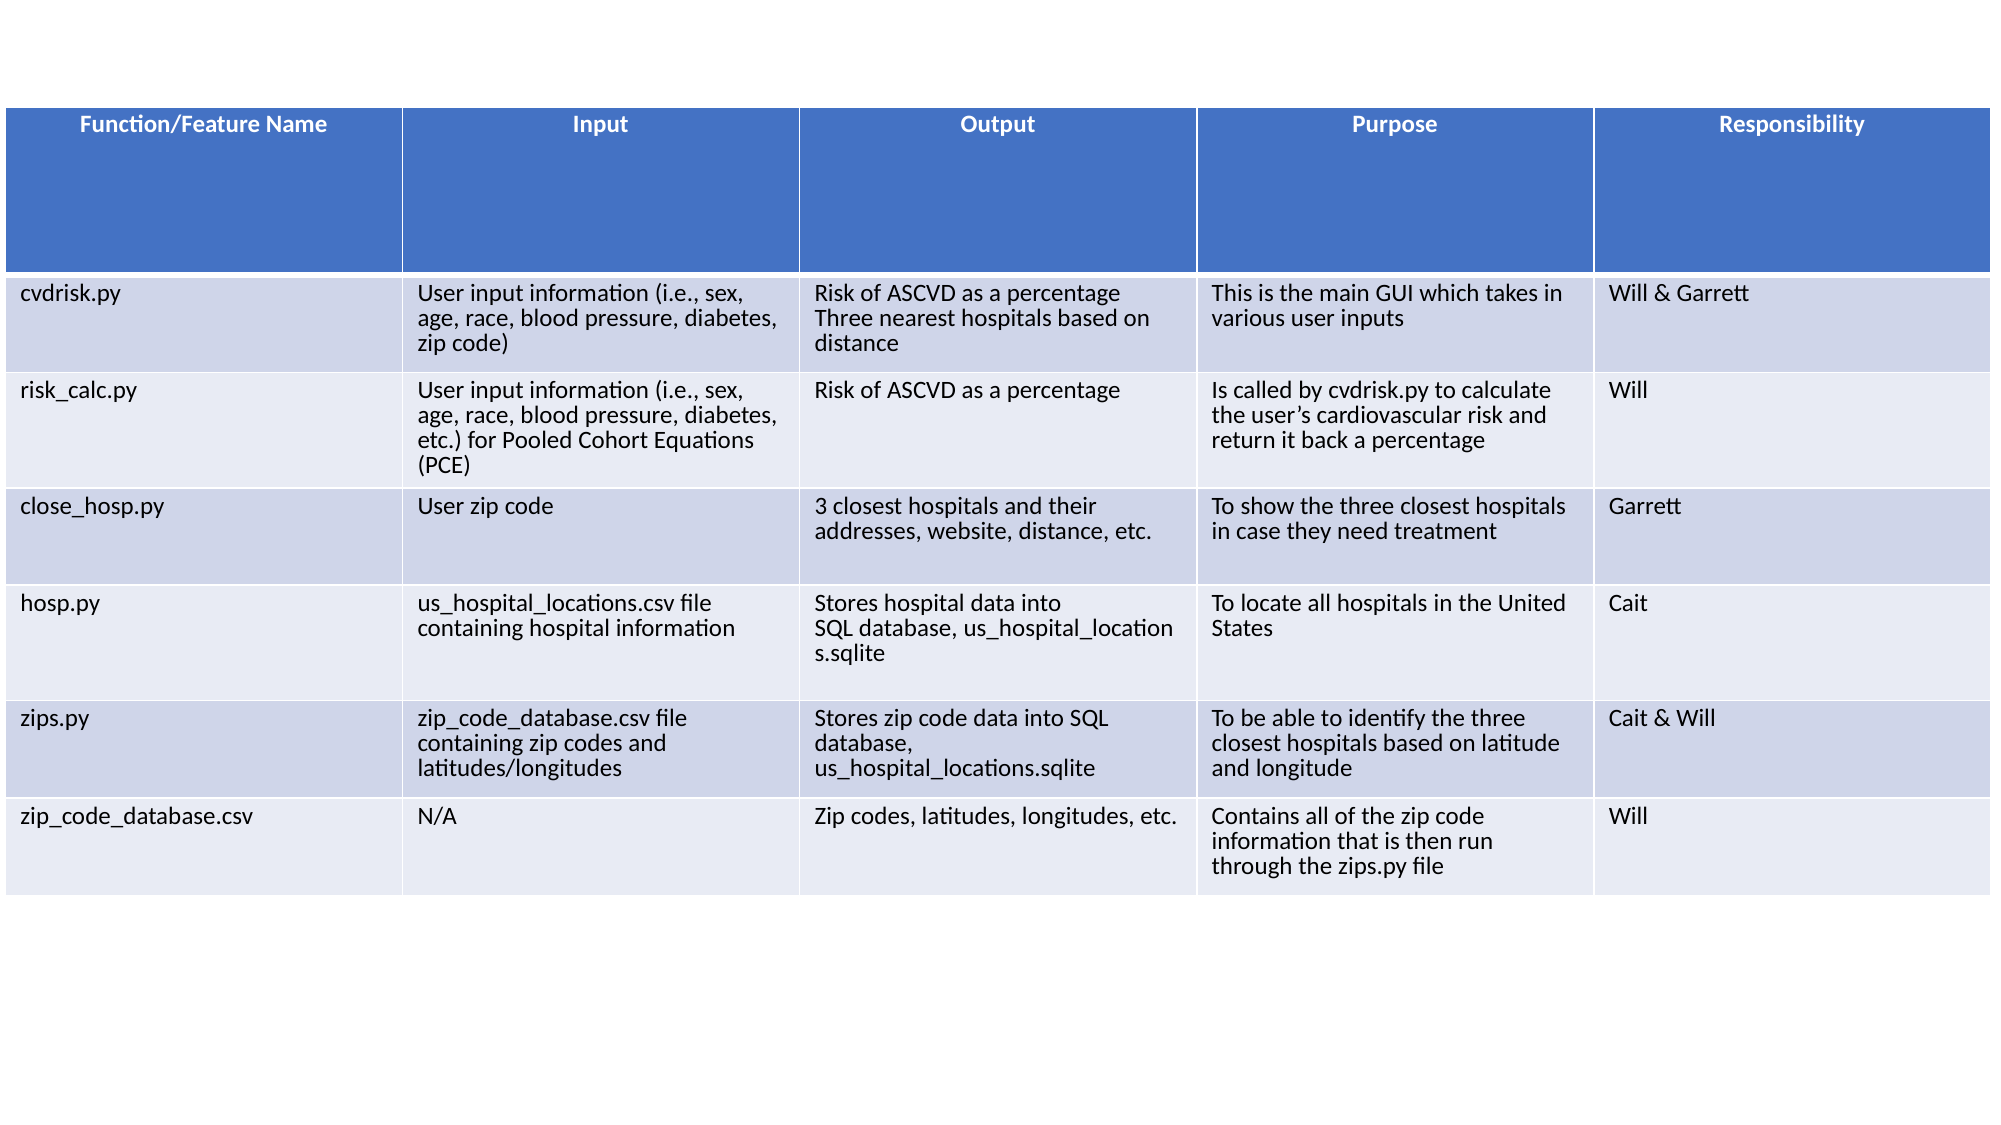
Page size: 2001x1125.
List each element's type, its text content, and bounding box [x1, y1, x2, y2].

table_cell This is the main GUI which takes in various user inputs [1198, 278, 1593, 372]
table_cell risk_calc.py [6, 373, 402, 487]
table_cell Will [1595, 373, 1990, 487]
table_cell To locate all hospitals in the United States [1198, 586, 1593, 700]
table_cell Risk of ASCVD as a percentage Three nearest hospitals based on distance [800, 278, 1196, 372]
table_cell zip_code_database.csv file containing zip codes and latitudes/longitudes [403, 701, 799, 797]
table_cell Risk of ASCVD as a percentage [800, 373, 1196, 487]
table_header Input [403, 108, 799, 272]
table_cell cvdrisk.py [6, 278, 402, 372]
table_cell Will & Garrett [1595, 278, 1990, 372]
table_header Output [800, 108, 1196, 272]
table_cell Is called by cvdrisk.py to calculate the user’s cardiovascular risk and return it back a percentage [1198, 373, 1593, 487]
table_cell close_hosp.py [6, 489, 402, 584]
table_cell 3 closest hospitals and their addresses, website, distance, etc. [800, 489, 1196, 584]
table_cell User input information (i.e., sex, age, race, blood pressure, diabetes, zip code) [403, 278, 799, 372]
table_cell Will [1595, 799, 1990, 895]
table_cell us_hospital_locations.csv file containing hospital information [403, 586, 799, 700]
table_cell Cait [1595, 586, 1990, 700]
table_header Responsibility [1595, 108, 1990, 272]
table_header Purpose [1198, 108, 1593, 272]
table_cell User input information (i.e., sex, age, race, blood pressure, diabetes, etc.) for Pooled Cohort Equations (PCE) [403, 373, 799, 487]
table_cell User zip code [403, 489, 799, 584]
table_cell Contains all of the zip code information that is then run through the zips.py file [1198, 799, 1593, 895]
table_cell Garrett [1595, 489, 1990, 584]
table_cell N/A [403, 799, 799, 895]
table_header Function/Feature Name [6, 108, 402, 272]
table_cell Stores zip code data into SQL database, us_hospital_locations.sqlite [800, 701, 1196, 797]
table_cell zip_code_database.csv [6, 799, 402, 895]
table_cell To be able to identify the three closest hospitals based on latitude and longitude [1198, 701, 1593, 797]
table_cell Cait & Will [1595, 701, 1990, 797]
table_cell zips.py [6, 701, 402, 797]
table_cell Zip codes, latitudes, longitudes, etc. [800, 799, 1196, 895]
table_cell hosp.py [6, 586, 402, 700]
table_cell To show the three closest hospitals in case they need treatment [1198, 489, 1593, 584]
table_cell Stores hospital data into SQL database, us_hospital_locations.sqlite [800, 586, 1196, 700]
